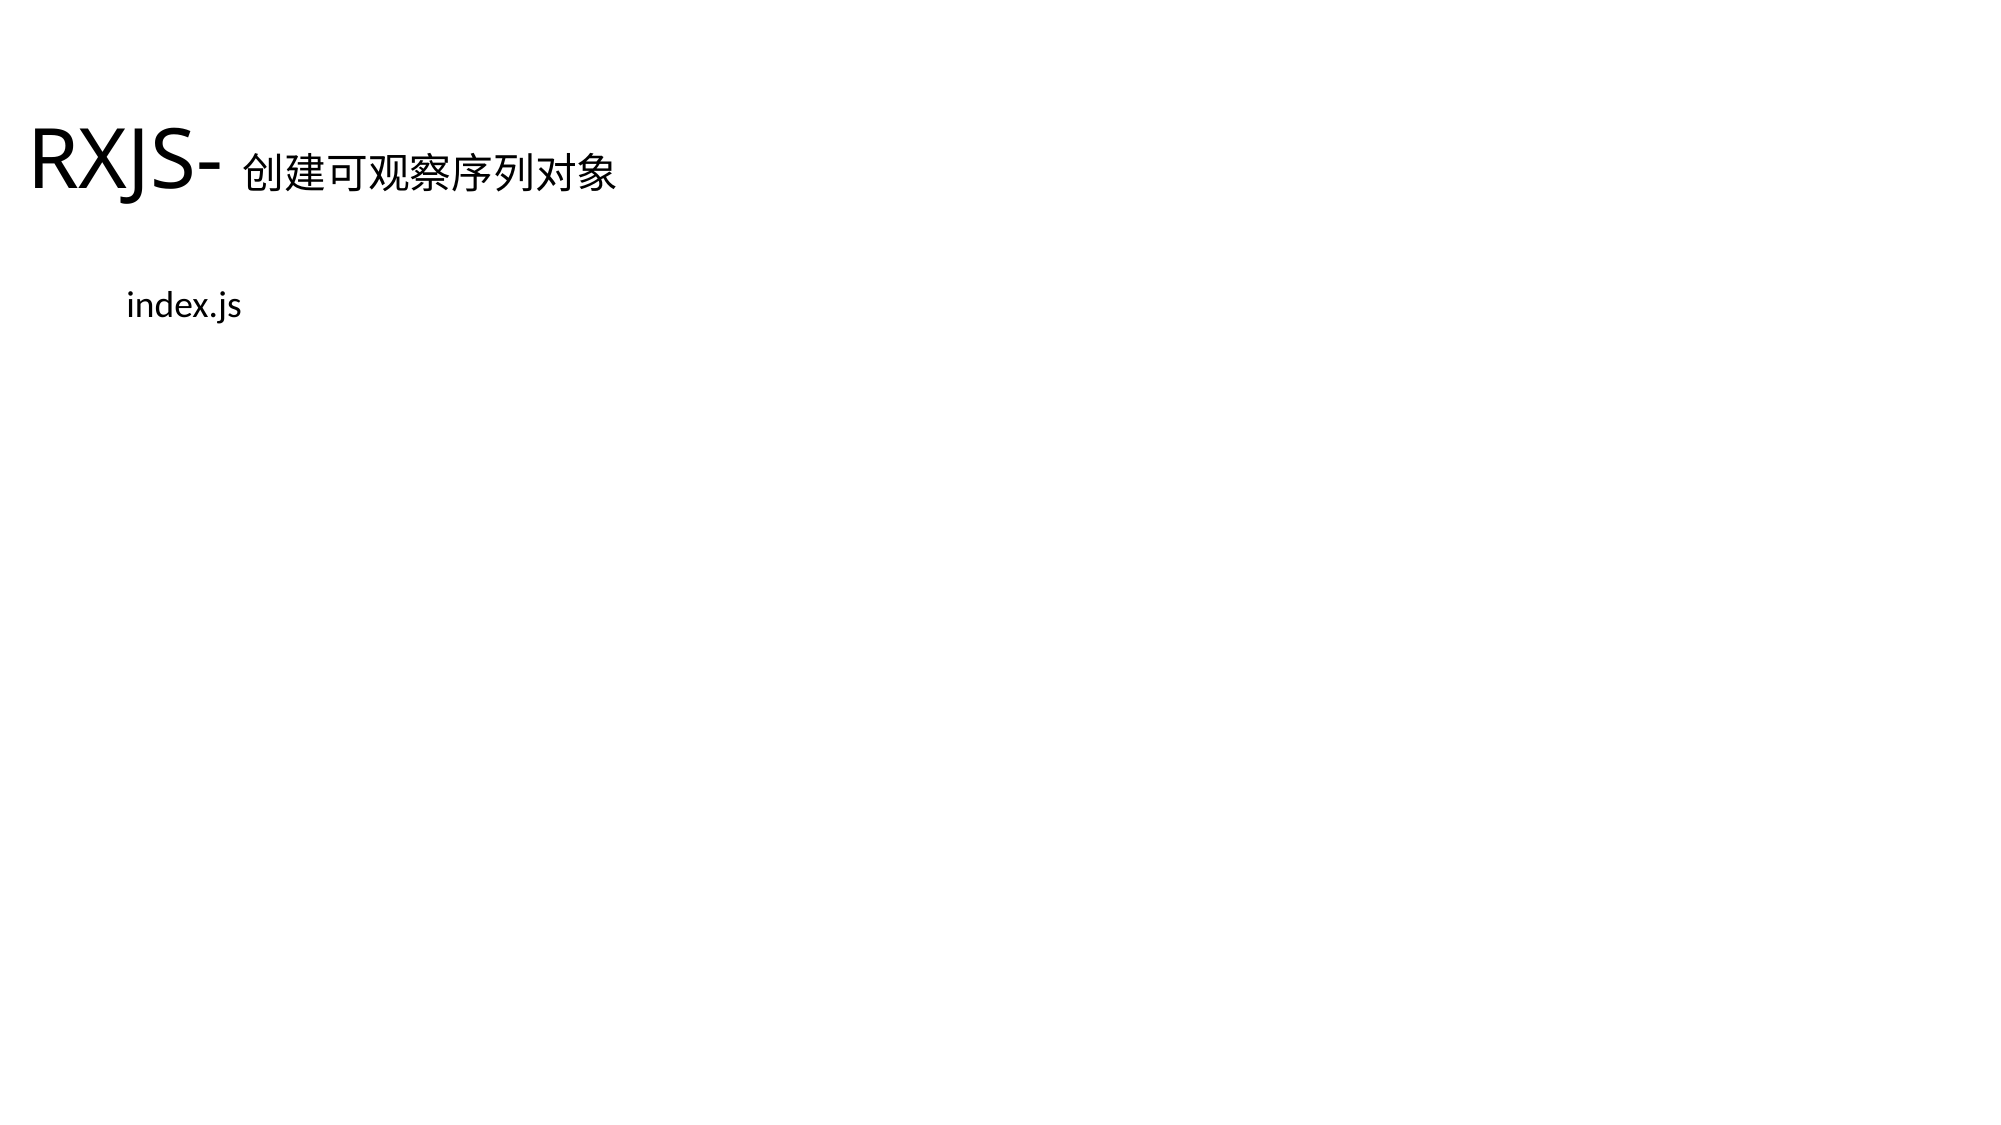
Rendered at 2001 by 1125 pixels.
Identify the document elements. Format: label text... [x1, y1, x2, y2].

title RXJS-创建可观察序列对象 [12, 13, 1513, 214]
text_box index.js [111, 272, 671, 332]
